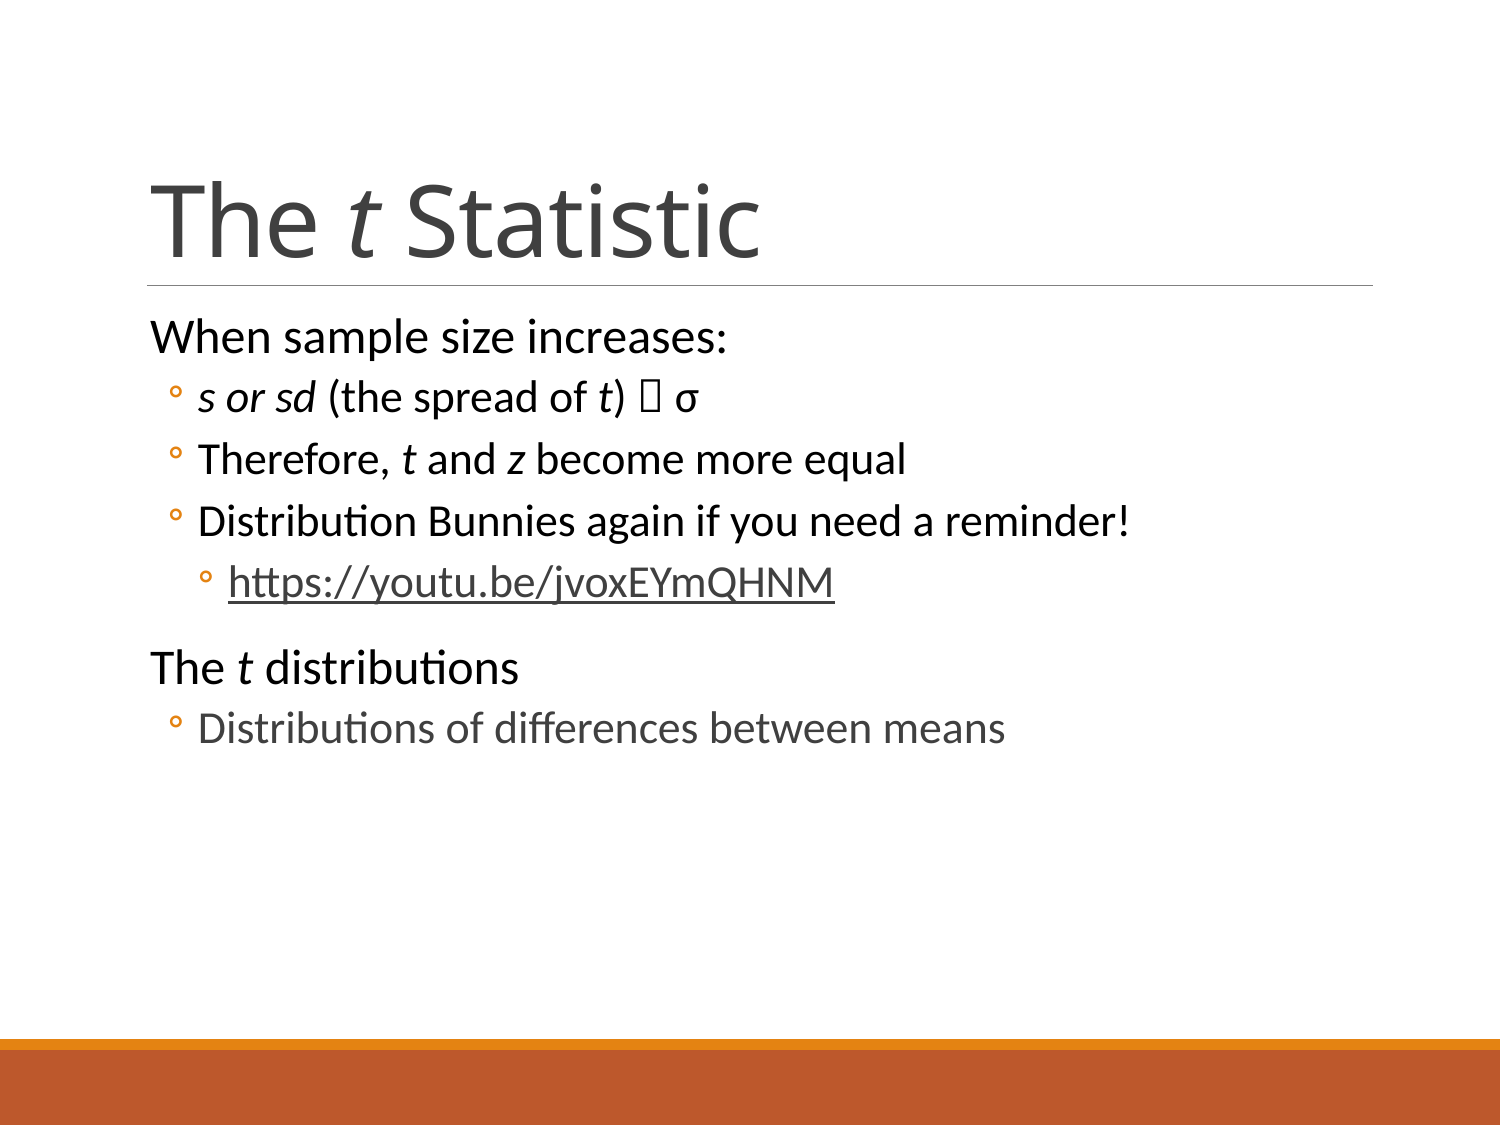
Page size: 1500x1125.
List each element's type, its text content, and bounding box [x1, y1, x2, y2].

title The t Statistic [135, 47, 1373, 285]
list When sample size increases: s or sd (the spread of t)  σ Therefore, t and z become more equal Distribution Bunnies again if you need a reminder! https://youtu.be/jvoxEYmQHNM The t distributions Distributions of differences between means [135, 302, 1373, 963]
